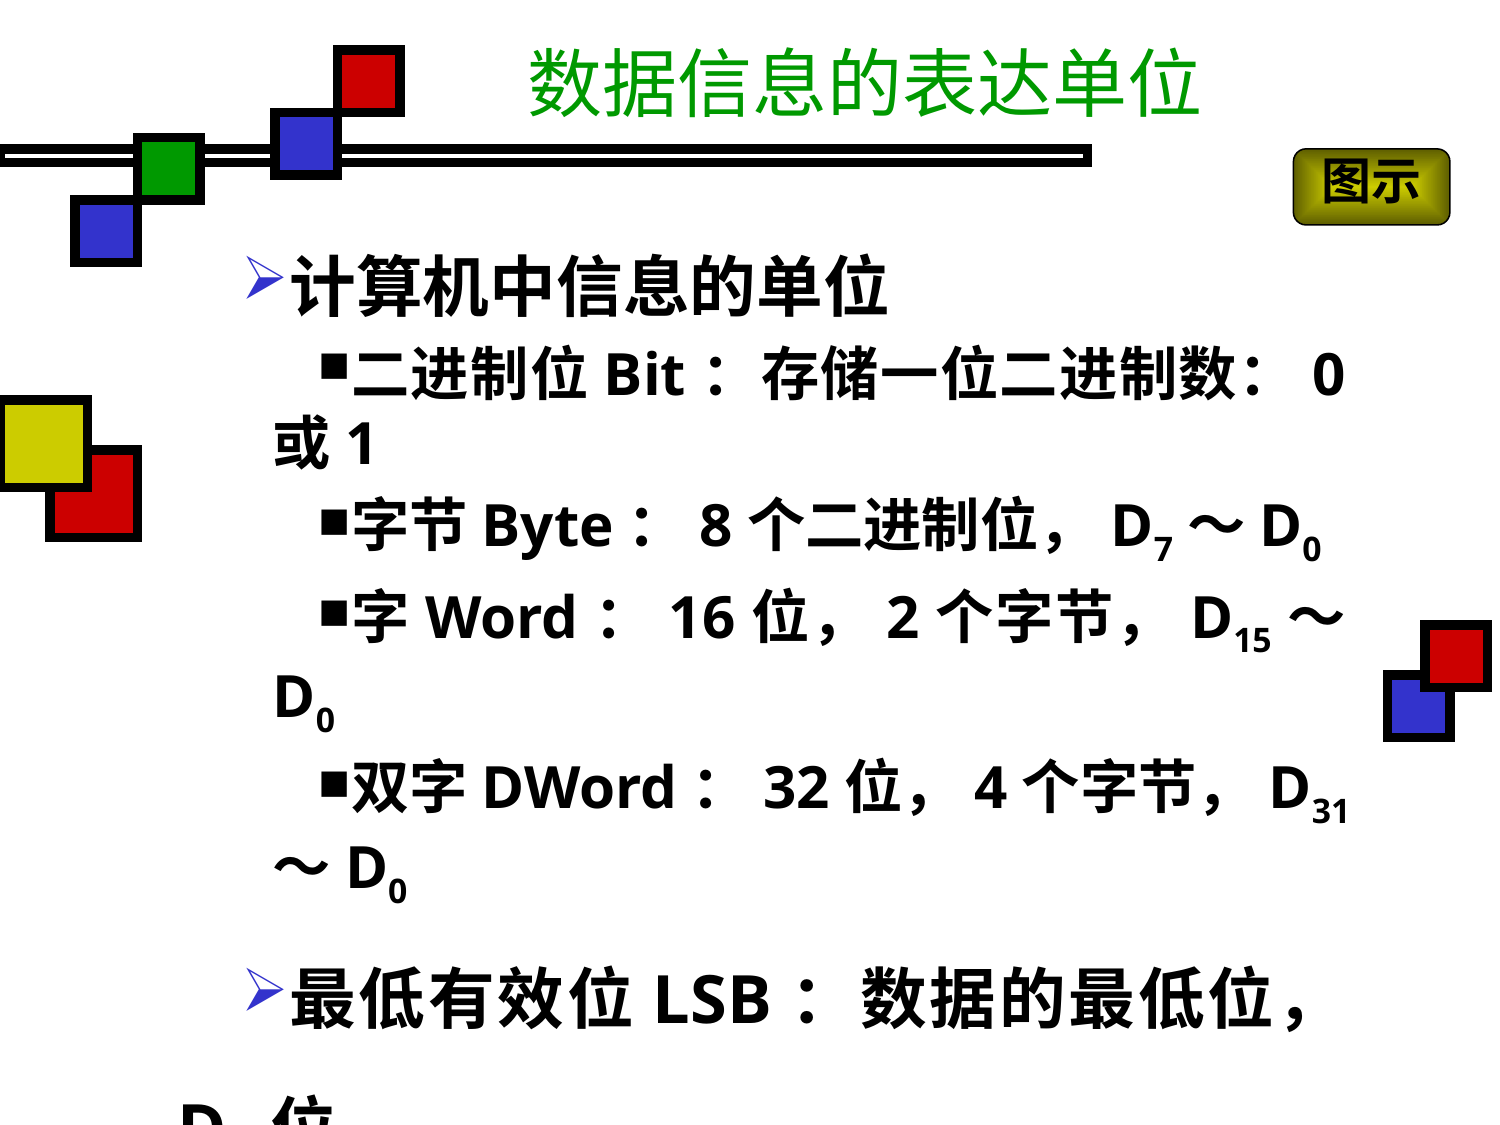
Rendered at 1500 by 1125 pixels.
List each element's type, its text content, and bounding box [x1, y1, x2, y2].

text_box 图示 [1293, 148, 1450, 225]
title 数据信息的表达单位 [512, 12, 1500, 150]
list 计算机中信息的单位 二进制位Bit：存储一位二进制数：0或1 字节Byte：8个二进制位，D7～D0 字Word：16位，2个字节，D15～D0 双字DWord：32位，4个字节，D31～D0 最低有效位LSB：数据的最低位，D0位 最高有效位MSB：数据的最高位，对应字节、字、双字分别指D7、D15、D31位 [162, 237, 1375, 1013]
